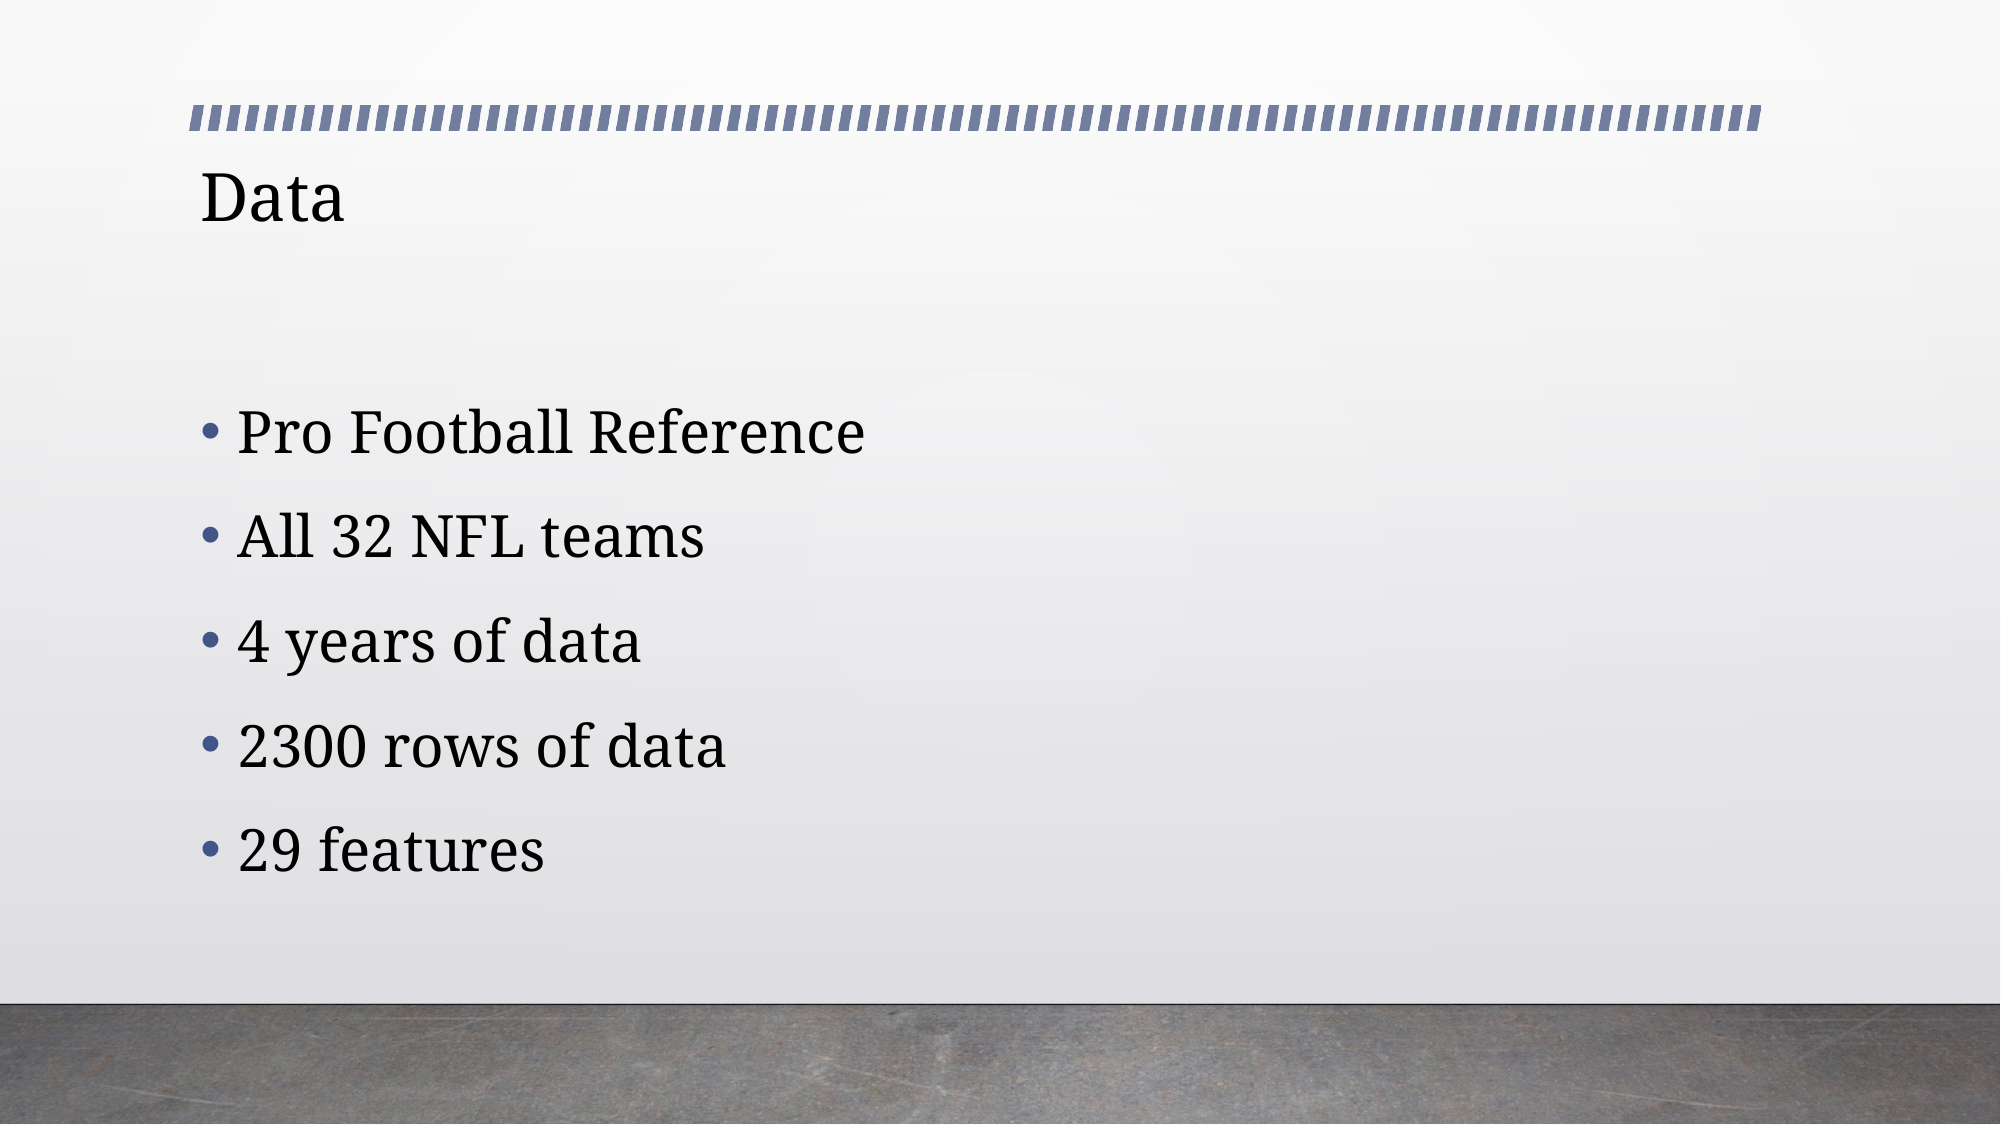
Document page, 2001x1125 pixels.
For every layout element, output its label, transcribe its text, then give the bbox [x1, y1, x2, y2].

picture [0, 1004, 2000, 1124]
list Pro Football Reference All 32 NFL teams 4 years of data 2300 rows of data 29 features [185, 282, 1761, 897]
title Data [185, 156, 1761, 282]
